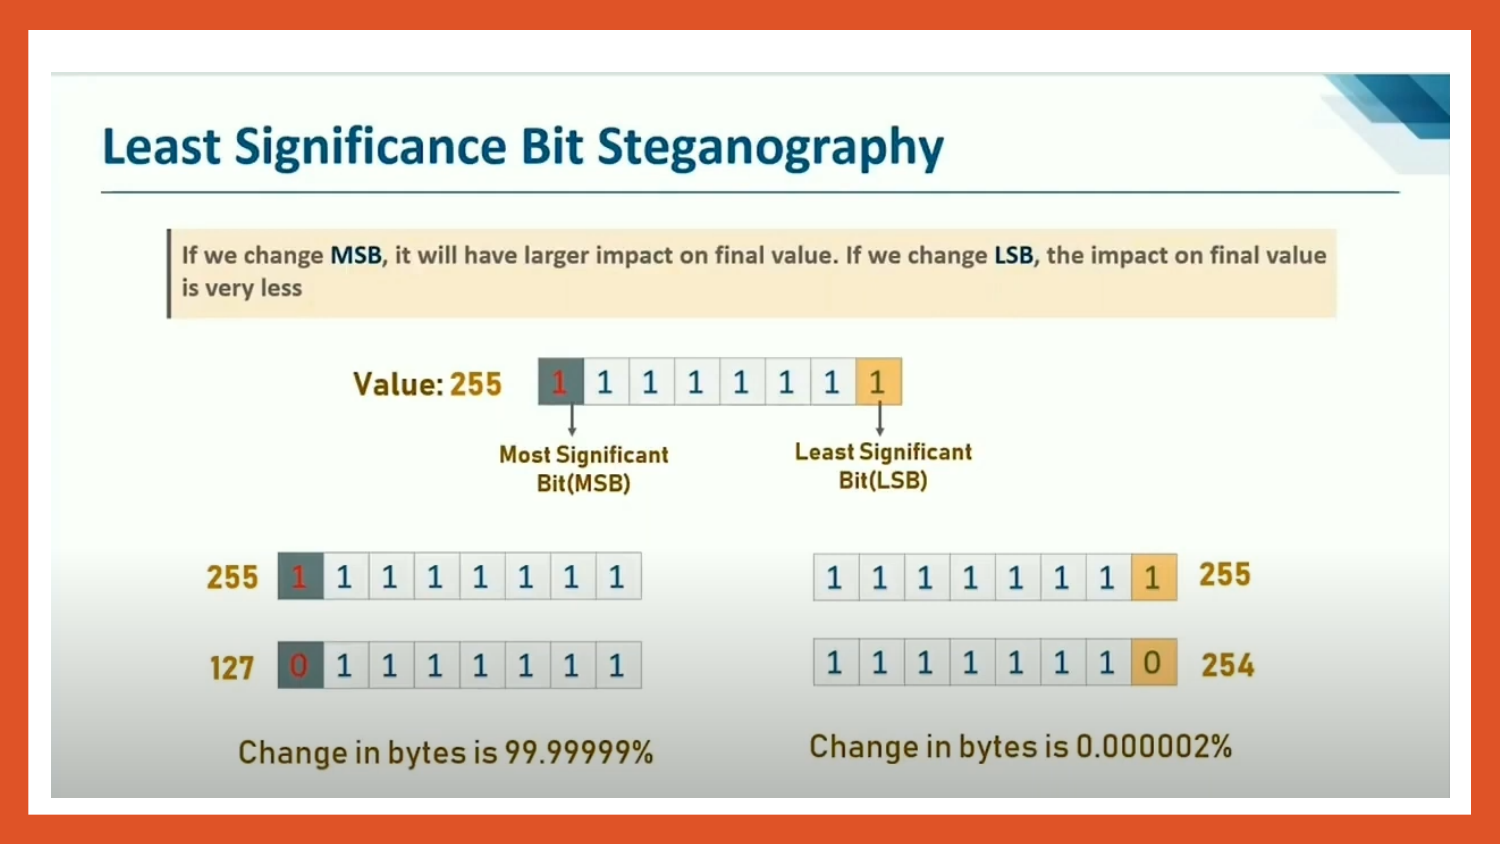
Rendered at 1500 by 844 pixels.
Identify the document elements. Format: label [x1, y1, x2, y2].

picture [50, 72, 1451, 799]
